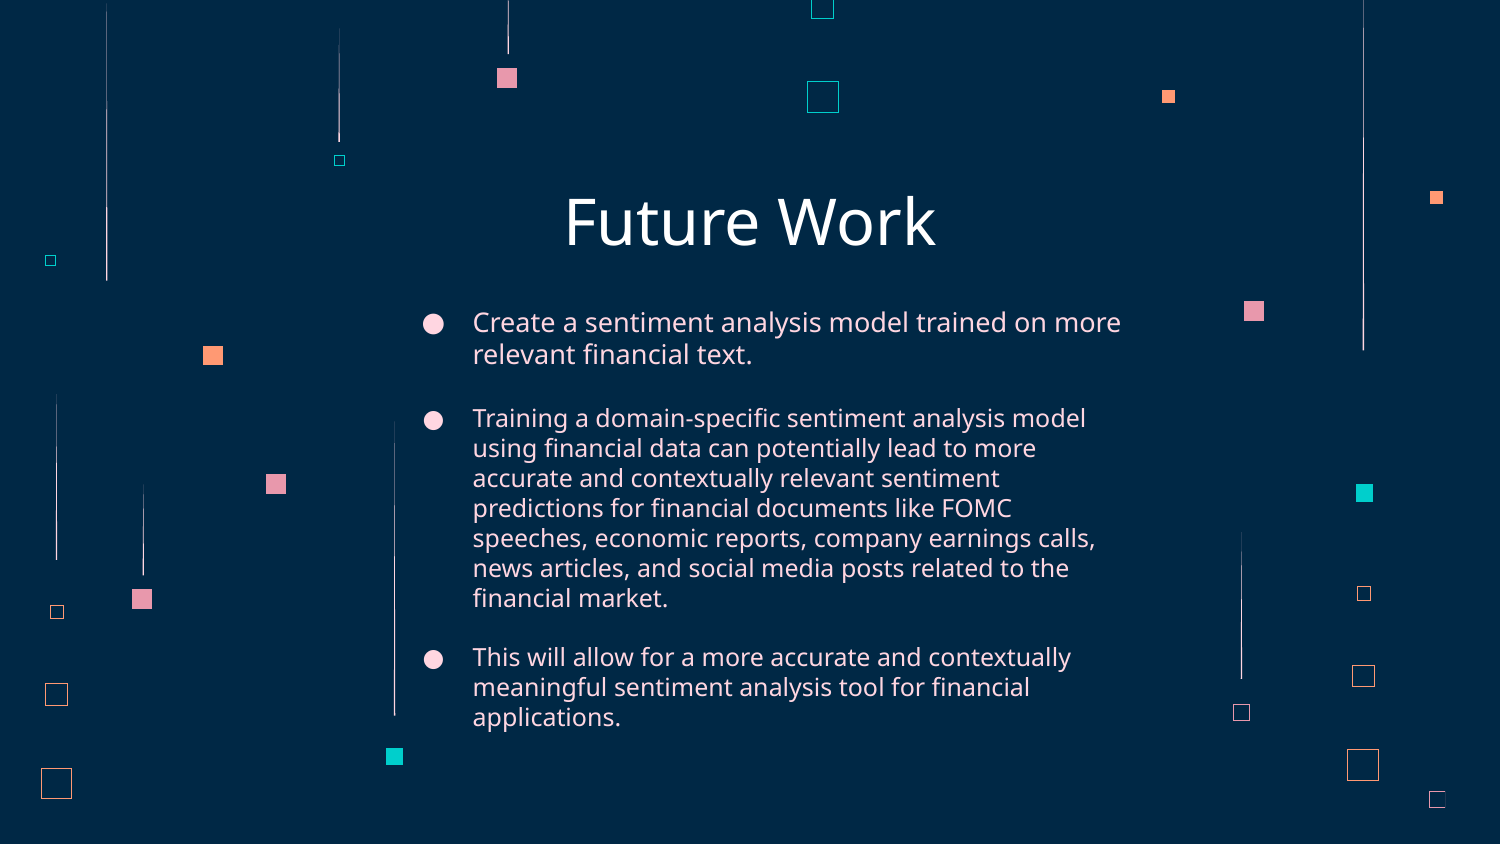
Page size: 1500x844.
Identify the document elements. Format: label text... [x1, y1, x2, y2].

subtitle Future Work [382, 143, 1118, 274]
title Create a sentiment analysis model trained on more relevant financial text. Training a domain-specific sentiment analysis model using financial data can potentially lead to more accurate and contextually relevant sentiment predictions for financial documents like FOMC speeches, economic reports, company earnings calls, news articles, and social media posts related to the financial market. This will allow for a more accurate and contextually meaningful sentiment analysis tool for financial applications. [382, 290, 1143, 642]
